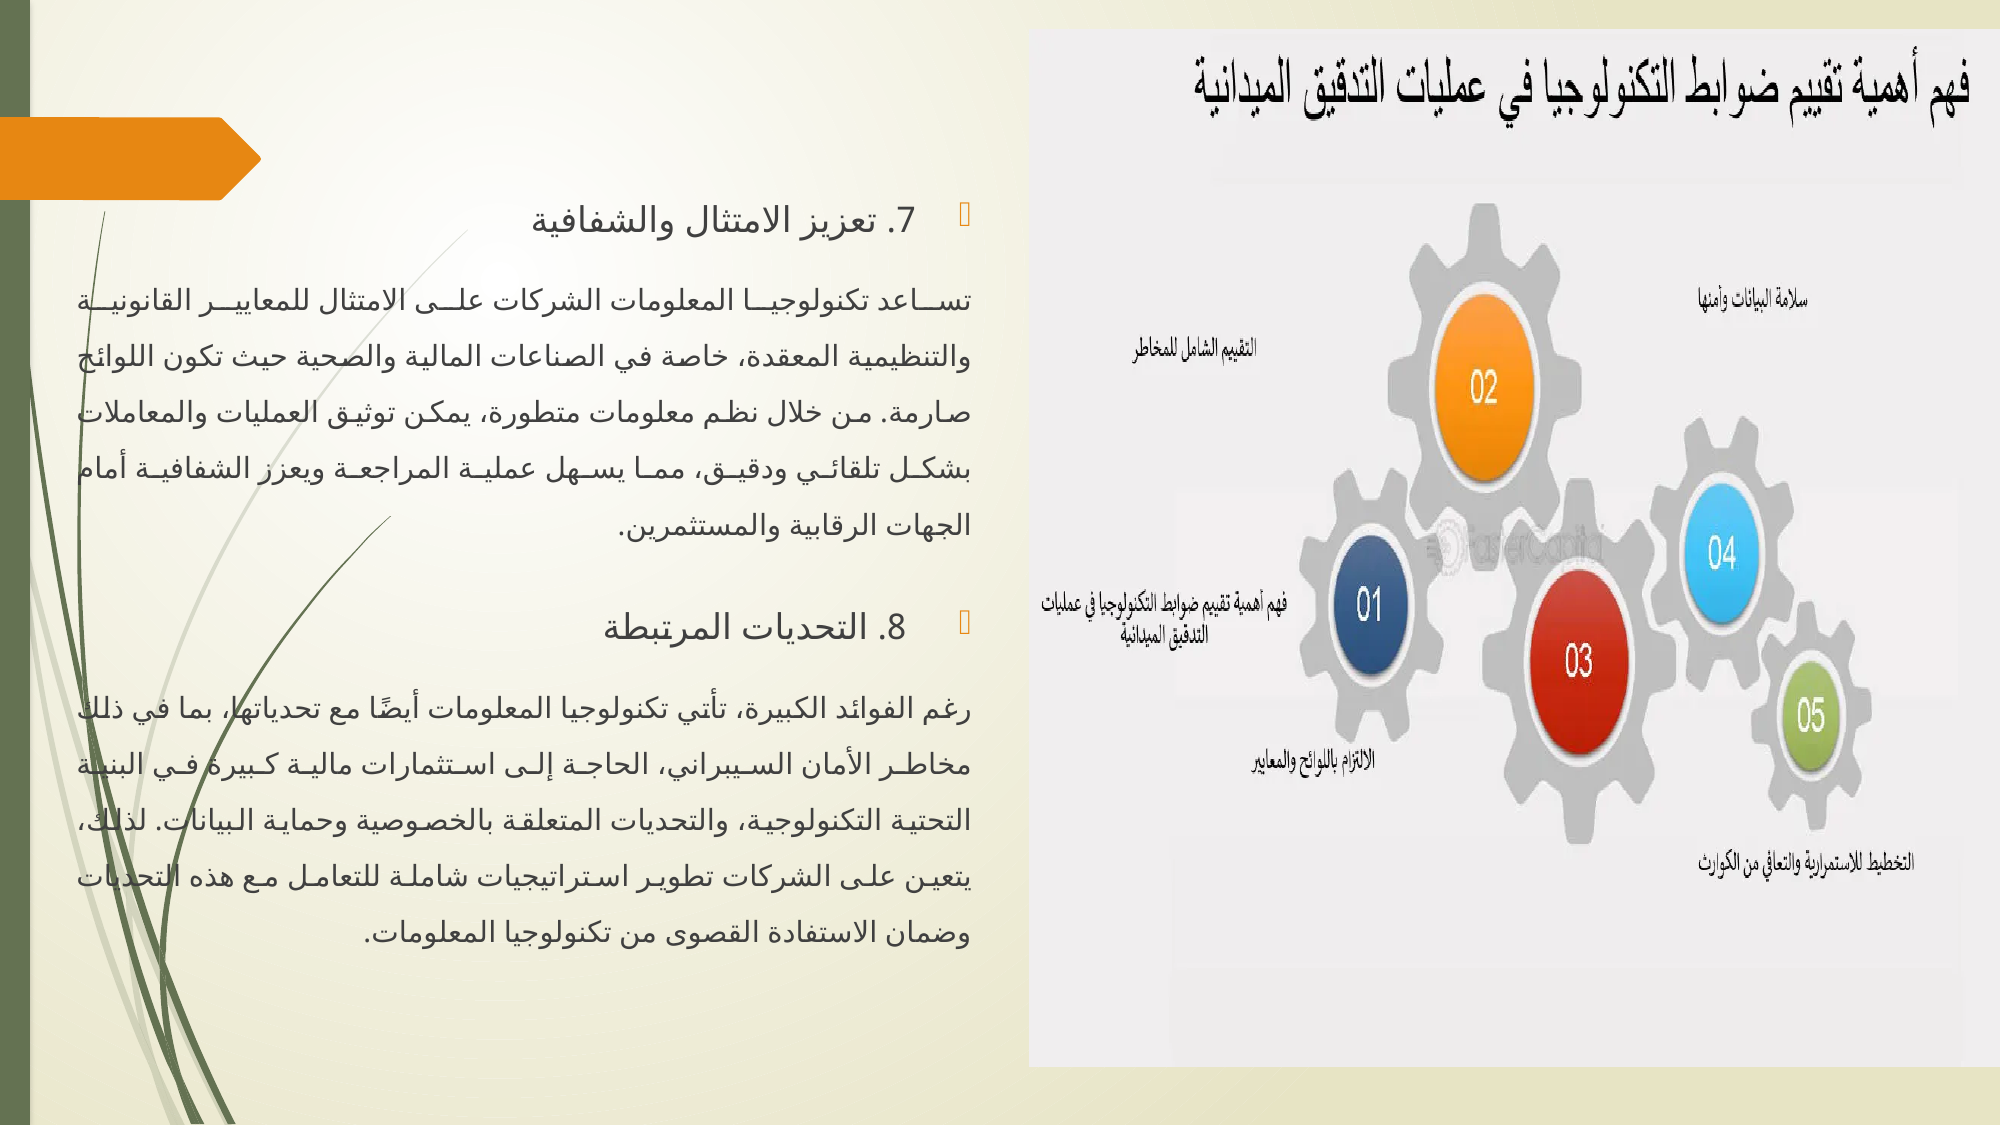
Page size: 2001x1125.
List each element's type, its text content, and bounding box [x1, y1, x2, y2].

list 7. تعزيز الامتثال والشفافية تساعد تكنولوجيا المعلومات الشركات على الامتثال للمعايير القانونية والتنظيمية المعقدة، خاصة في الصناعات المالية والصحية حيث تكون اللوائح صارمة. من خلال نظم معلومات متطورة، يمكن توثيق العمليات والمعاملات بشكل تلقائي ودقيق، مما يسهل عملية المراجعة ويعزز الشفافية أمام الجهات الرقابية والمستثمرين. 8. التحديات المرتبطة رغم الفوائد الكبيرة، تأتي تكنولوجيا المعلومات أيضًا مع تحدياتها، بما في ذلك مخاطر الأمان السيبراني، الحاجة إلى استثمارات مالية كبيرة في البنية التحتية التكنولوجية، والتحديات المتعلقة بالخصوصية وحماية البيانات. لذلك، يتعين على الشركات تطوير استراتيجيات شاملة للتعامل مع هذه التحديات وضمان الاستفادة القصوى من تكنولوجيا المعلومات. [61, 146, 987, 983]
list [1029, 29, 2000, 1067]
